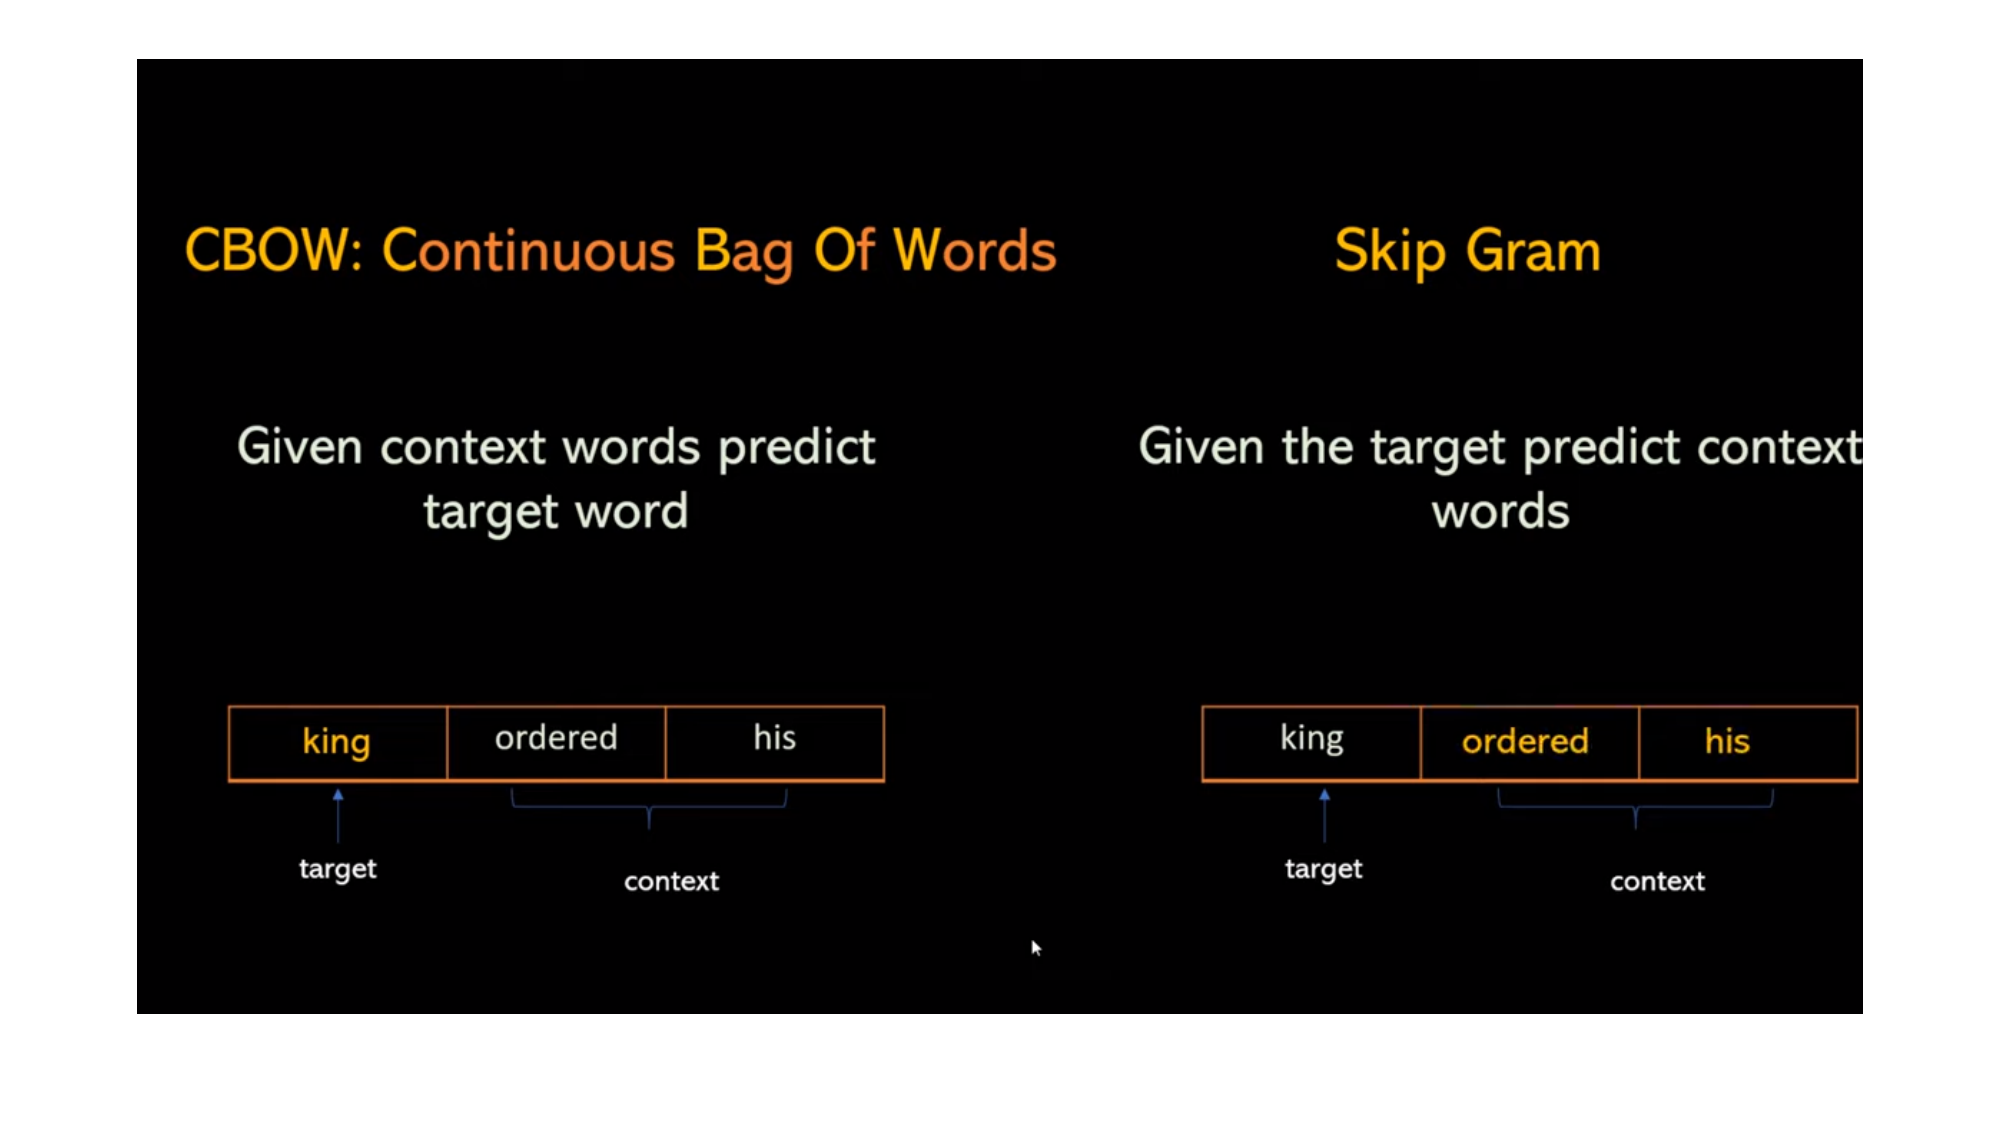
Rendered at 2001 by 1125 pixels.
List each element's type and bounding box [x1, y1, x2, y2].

list [137, 59, 1863, 1014]
